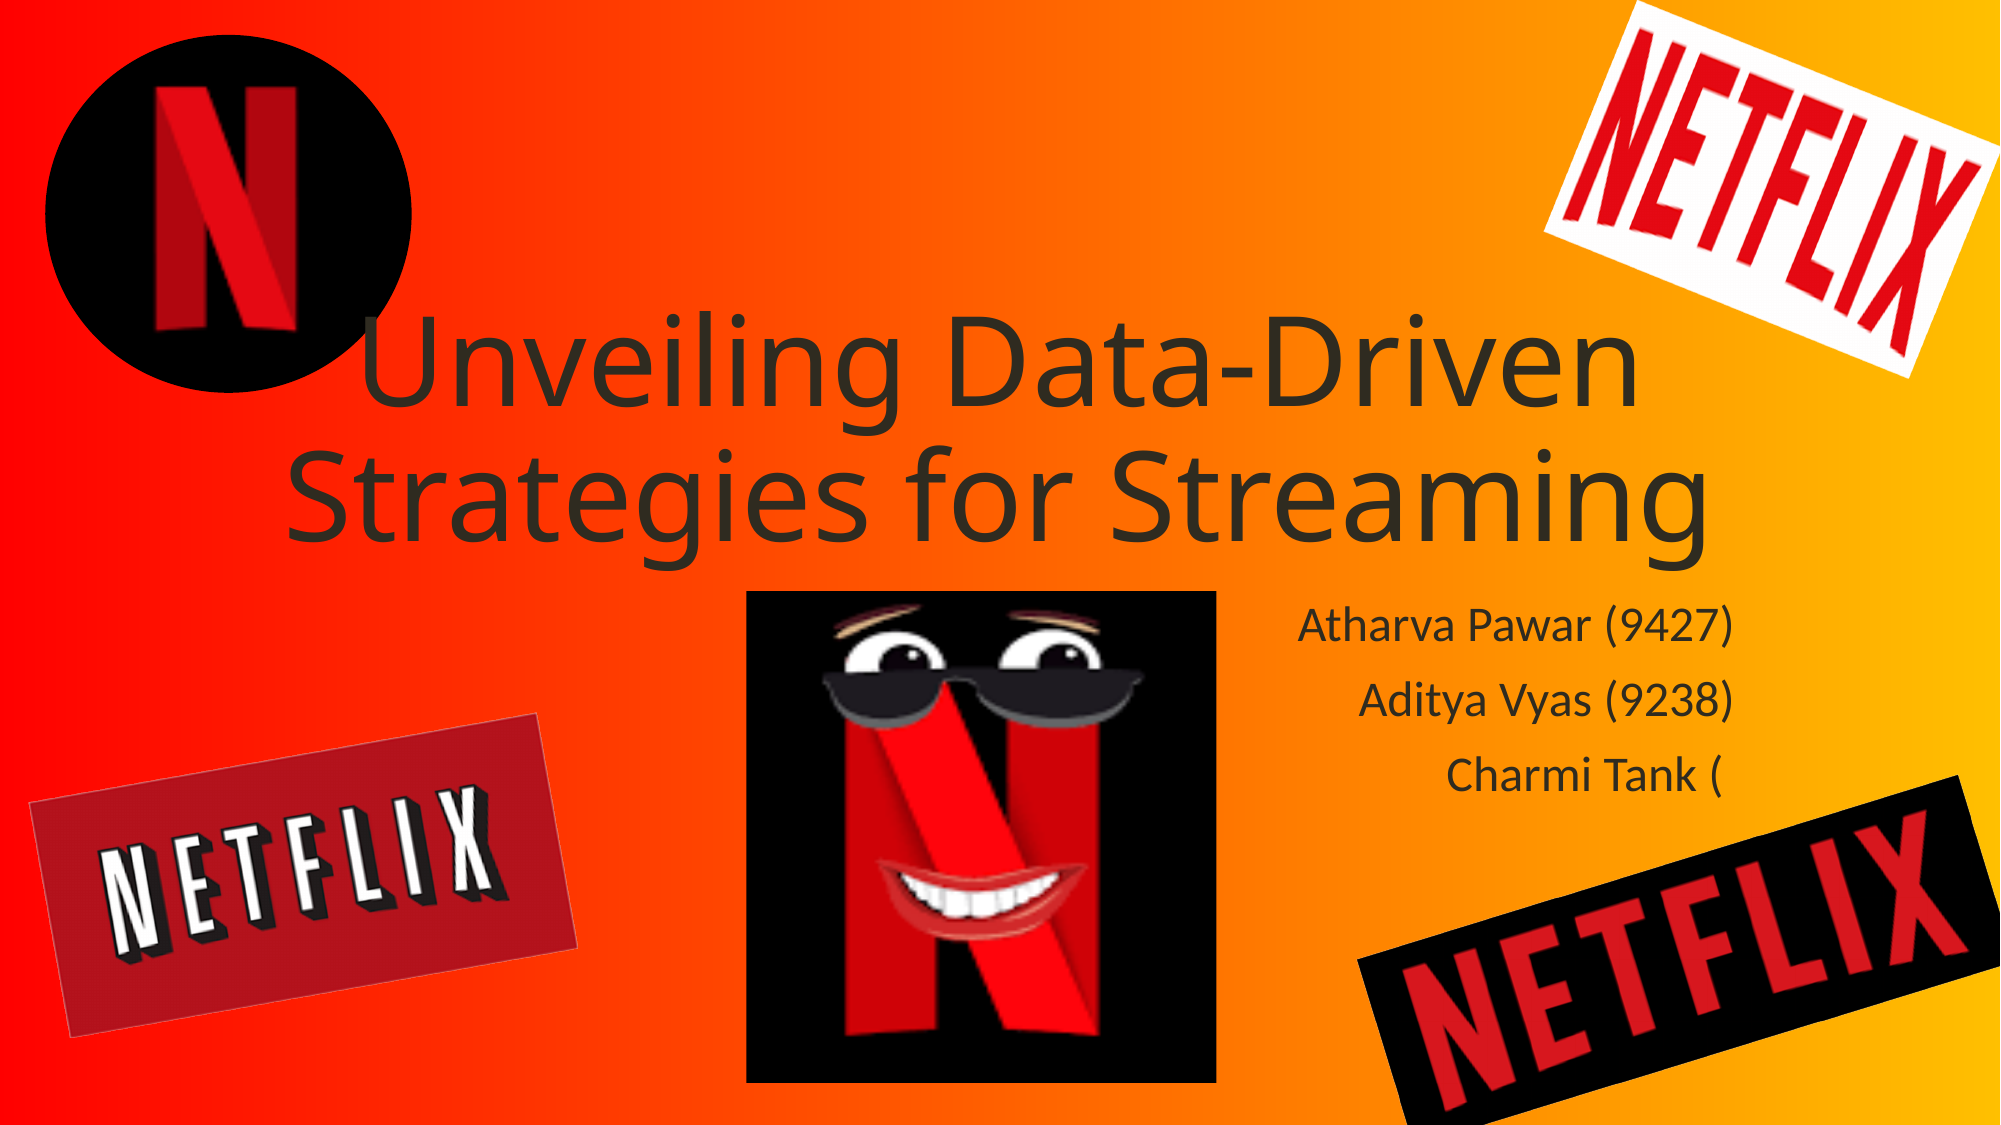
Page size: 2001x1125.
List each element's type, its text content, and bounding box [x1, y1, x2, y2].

picture [1358, 775, 2000, 1125]
picture [746, 590, 1217, 1083]
picture [45, 34, 412, 393]
title Unveiling Data-Driven Strategies for Streaming [249, 184, 1750, 576]
picture [1545, 1, 2000, 378]
picture [30, 714, 577, 1037]
subtitle Atharva Pawar (9427) Aditya Vyas (9238) Charmi Tank ( [249, 590, 746, 863]
subtitle Atharva Pawar (9427) Aditya Vyas (9238) Charmi Tank ( [1217, 590, 1750, 863]
